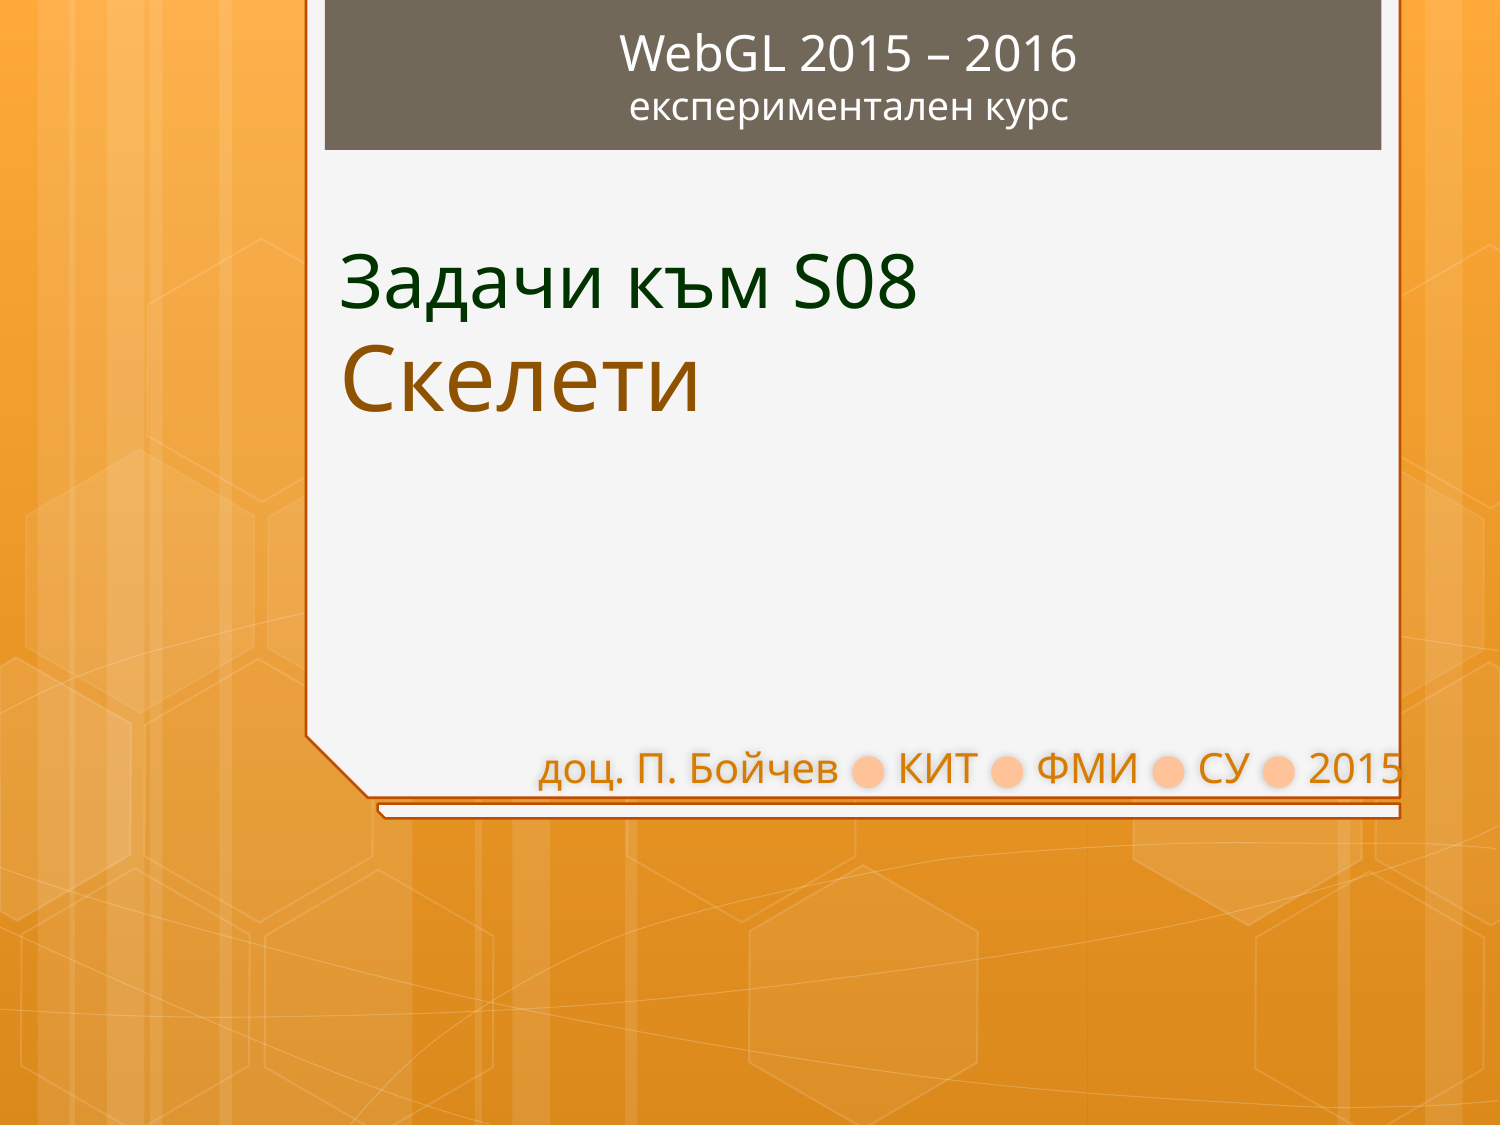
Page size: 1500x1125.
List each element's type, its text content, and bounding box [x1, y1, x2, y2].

list Задачи към S08 [324, 181, 1386, 332]
title Скелети [324, 332, 1382, 675]
